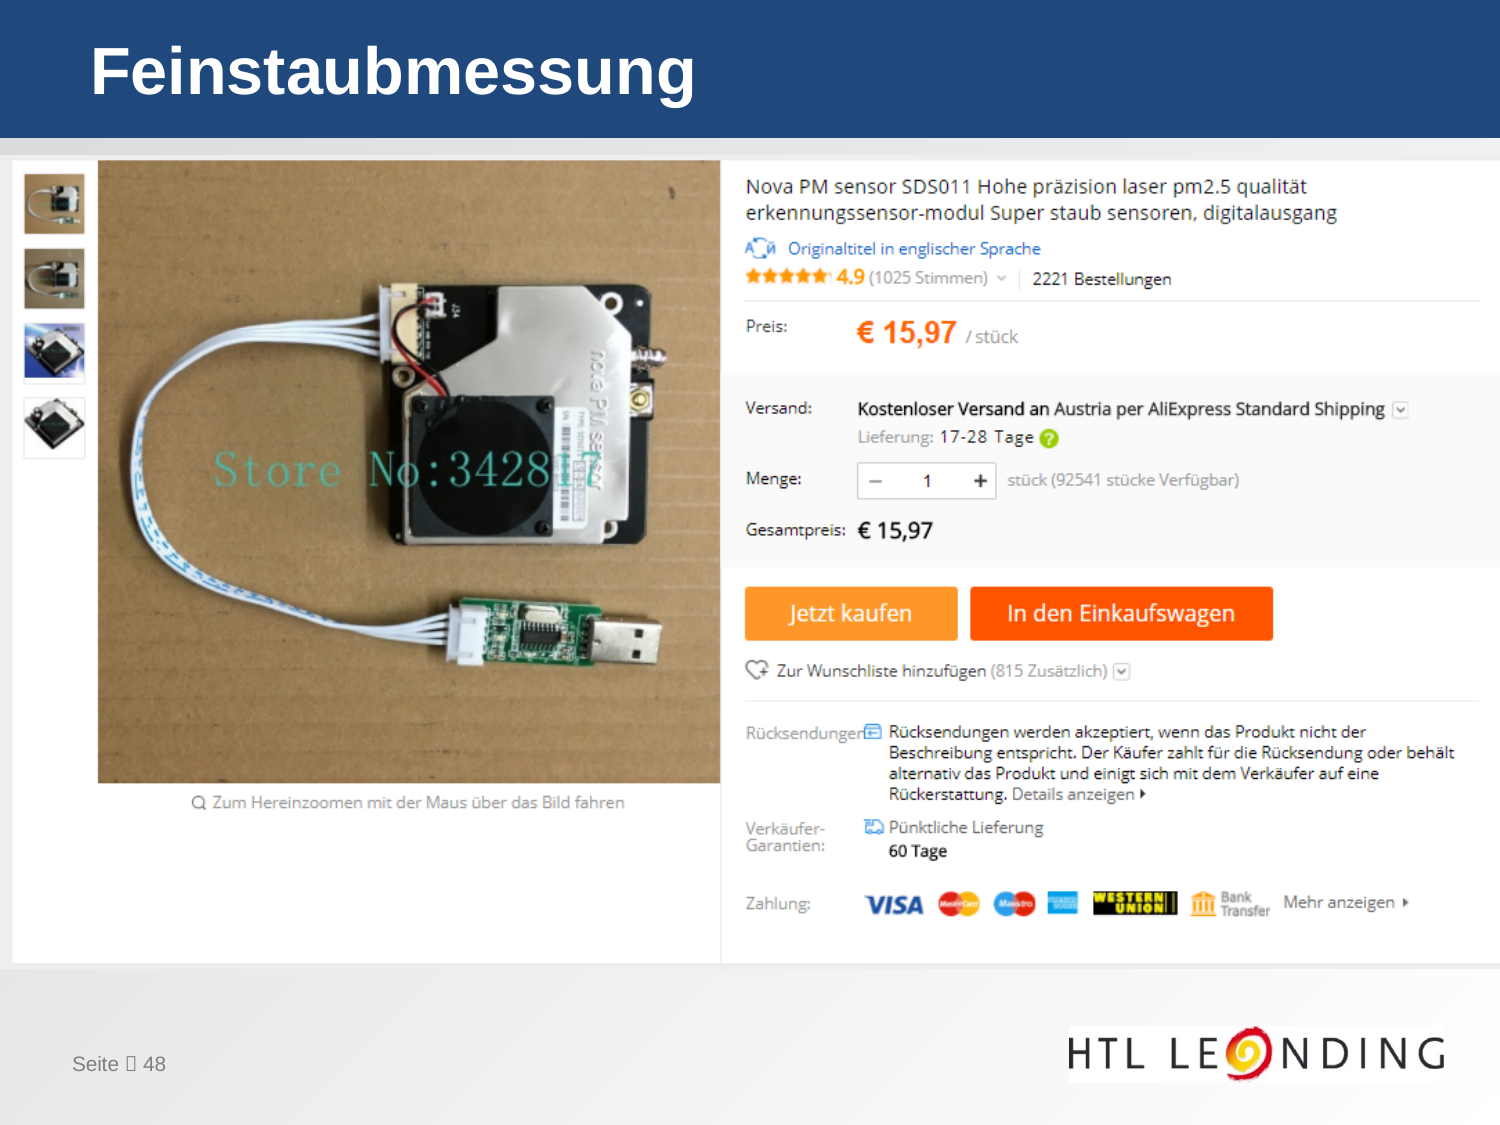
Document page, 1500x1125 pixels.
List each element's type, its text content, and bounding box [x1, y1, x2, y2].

picture [0, 155, 1500, 970]
title Feinstaubmessung [75, 20, 1425, 154]
picture [1069, 1026, 1444, 1083]
